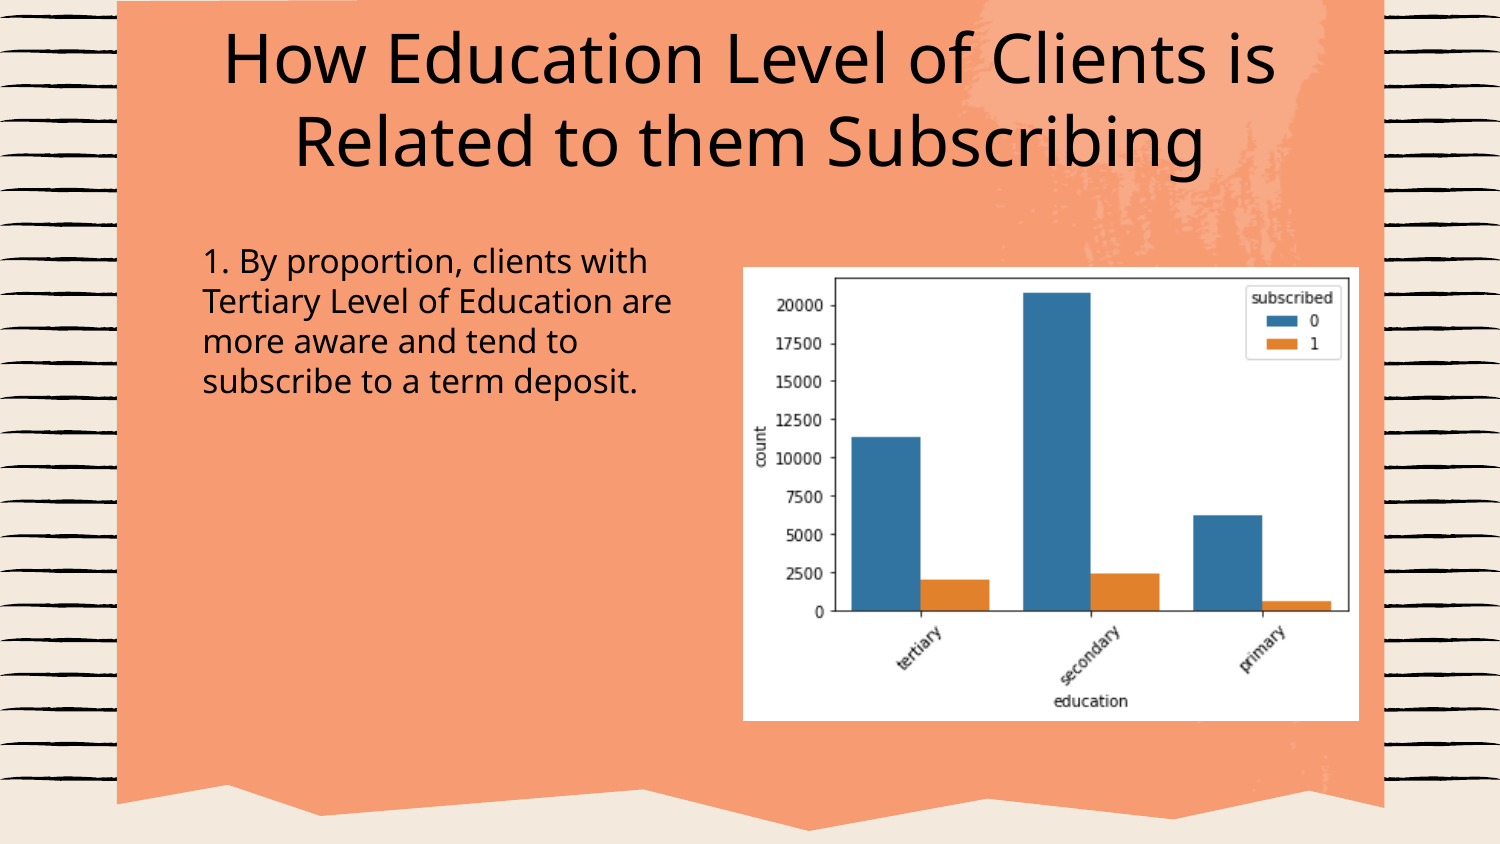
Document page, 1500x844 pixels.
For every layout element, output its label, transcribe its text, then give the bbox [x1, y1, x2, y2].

picture [743, 267, 1359, 721]
text_box 1. By proportion, clients with Tertiary Level of Education are more aware and tend to subscribe to a term deposit. [187, 211, 744, 450]
title How Education Level of Clients is Related to them Subscribing [116, 0, 1383, 164]
